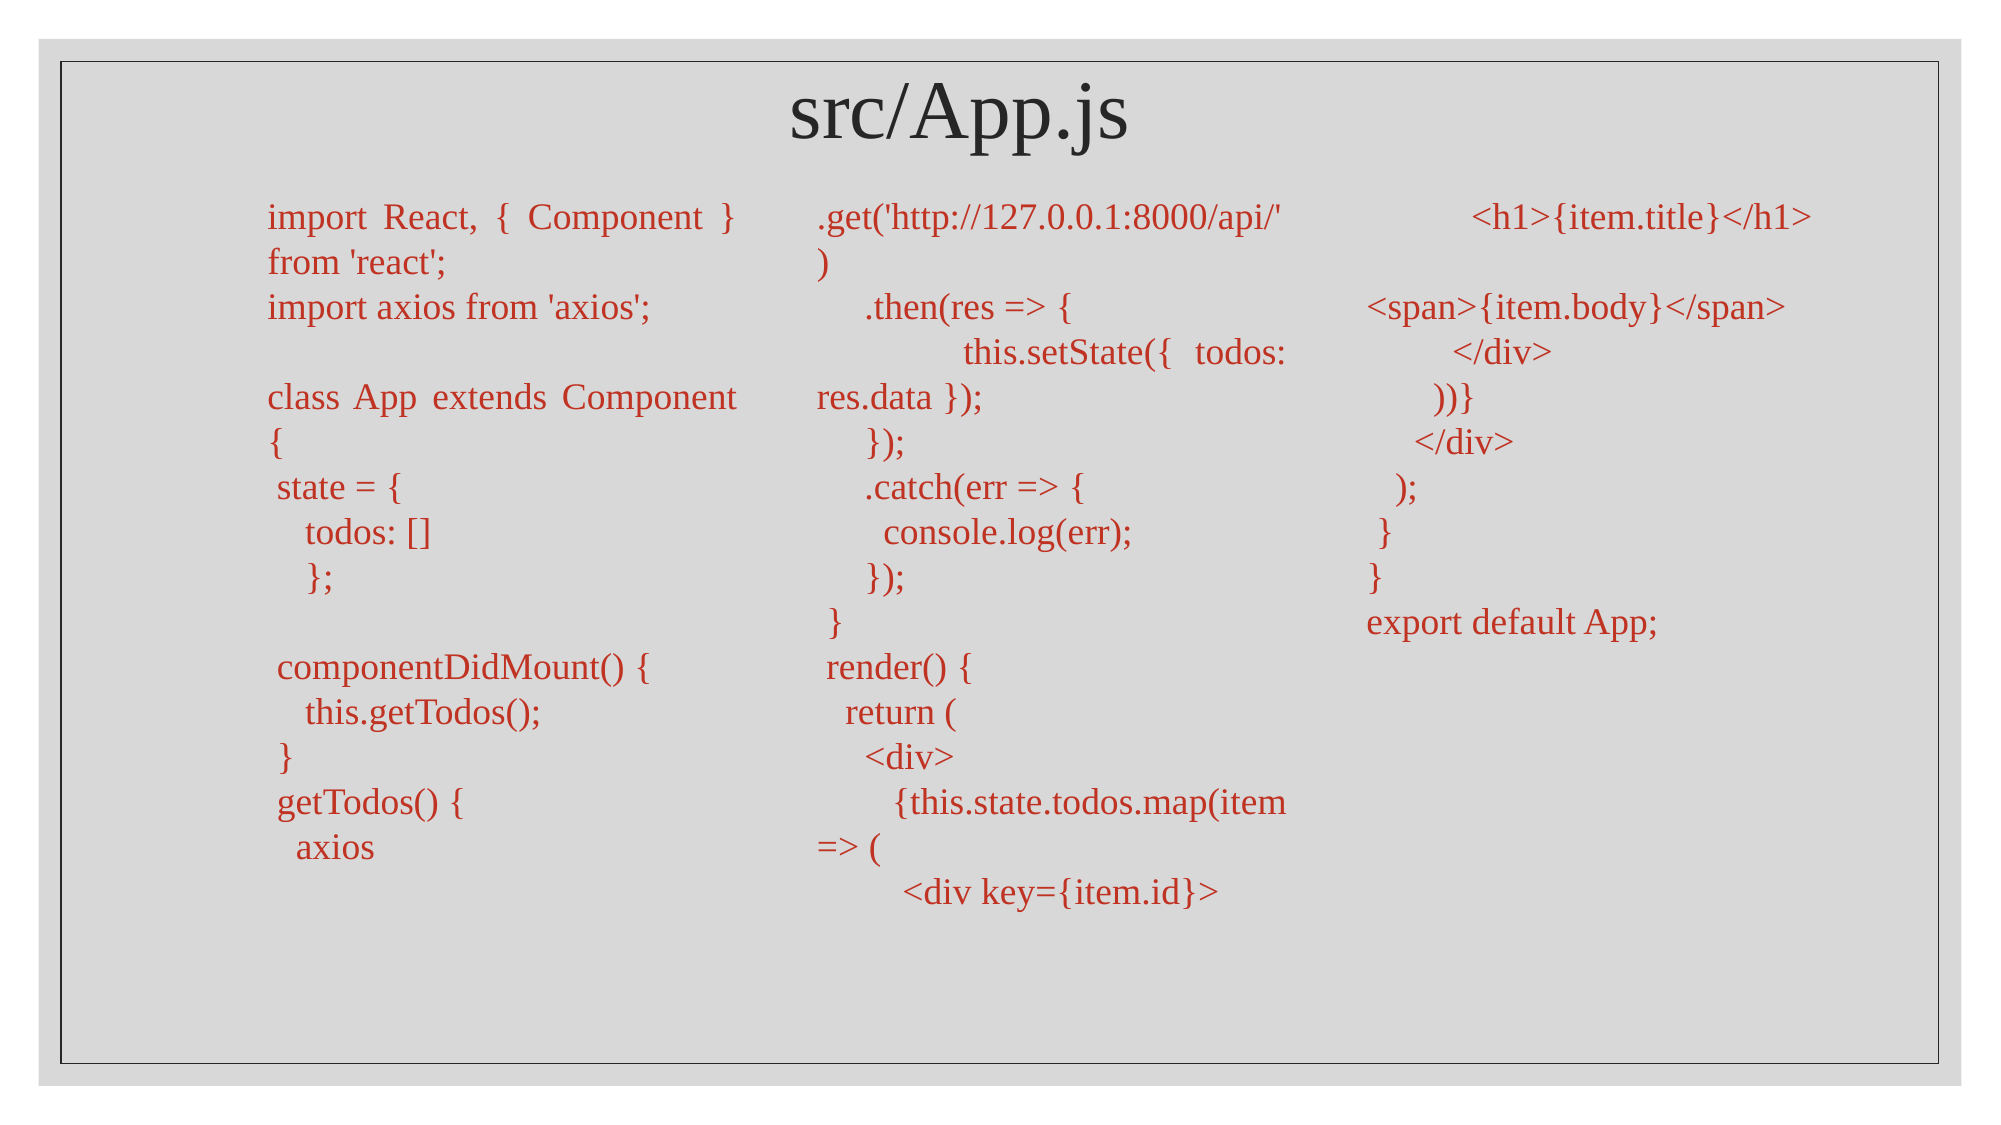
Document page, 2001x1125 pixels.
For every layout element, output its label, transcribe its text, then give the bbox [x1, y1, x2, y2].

text_box src/App.js [782, 59, 1159, 165]
text_box import React, { Component } from 'react'; import axios from 'axios'; class App extends Component { state = { todos: [] }; componentDidMount() { this.getTodos(); } getTodos() { axios .get('http://127.0.0.1:8000/api/') .then(res => { this.setState({ todos: res.data }); }); .catch(err => { console.log(err); }); } render() { return ( <div> {this.state.todos.map(item => ( <div key={item.id}> <h1>{item.title}</h1> <span>{item.body}</span> </div> ))} </div> ); } } export default App; [259, 184, 1845, 941]
